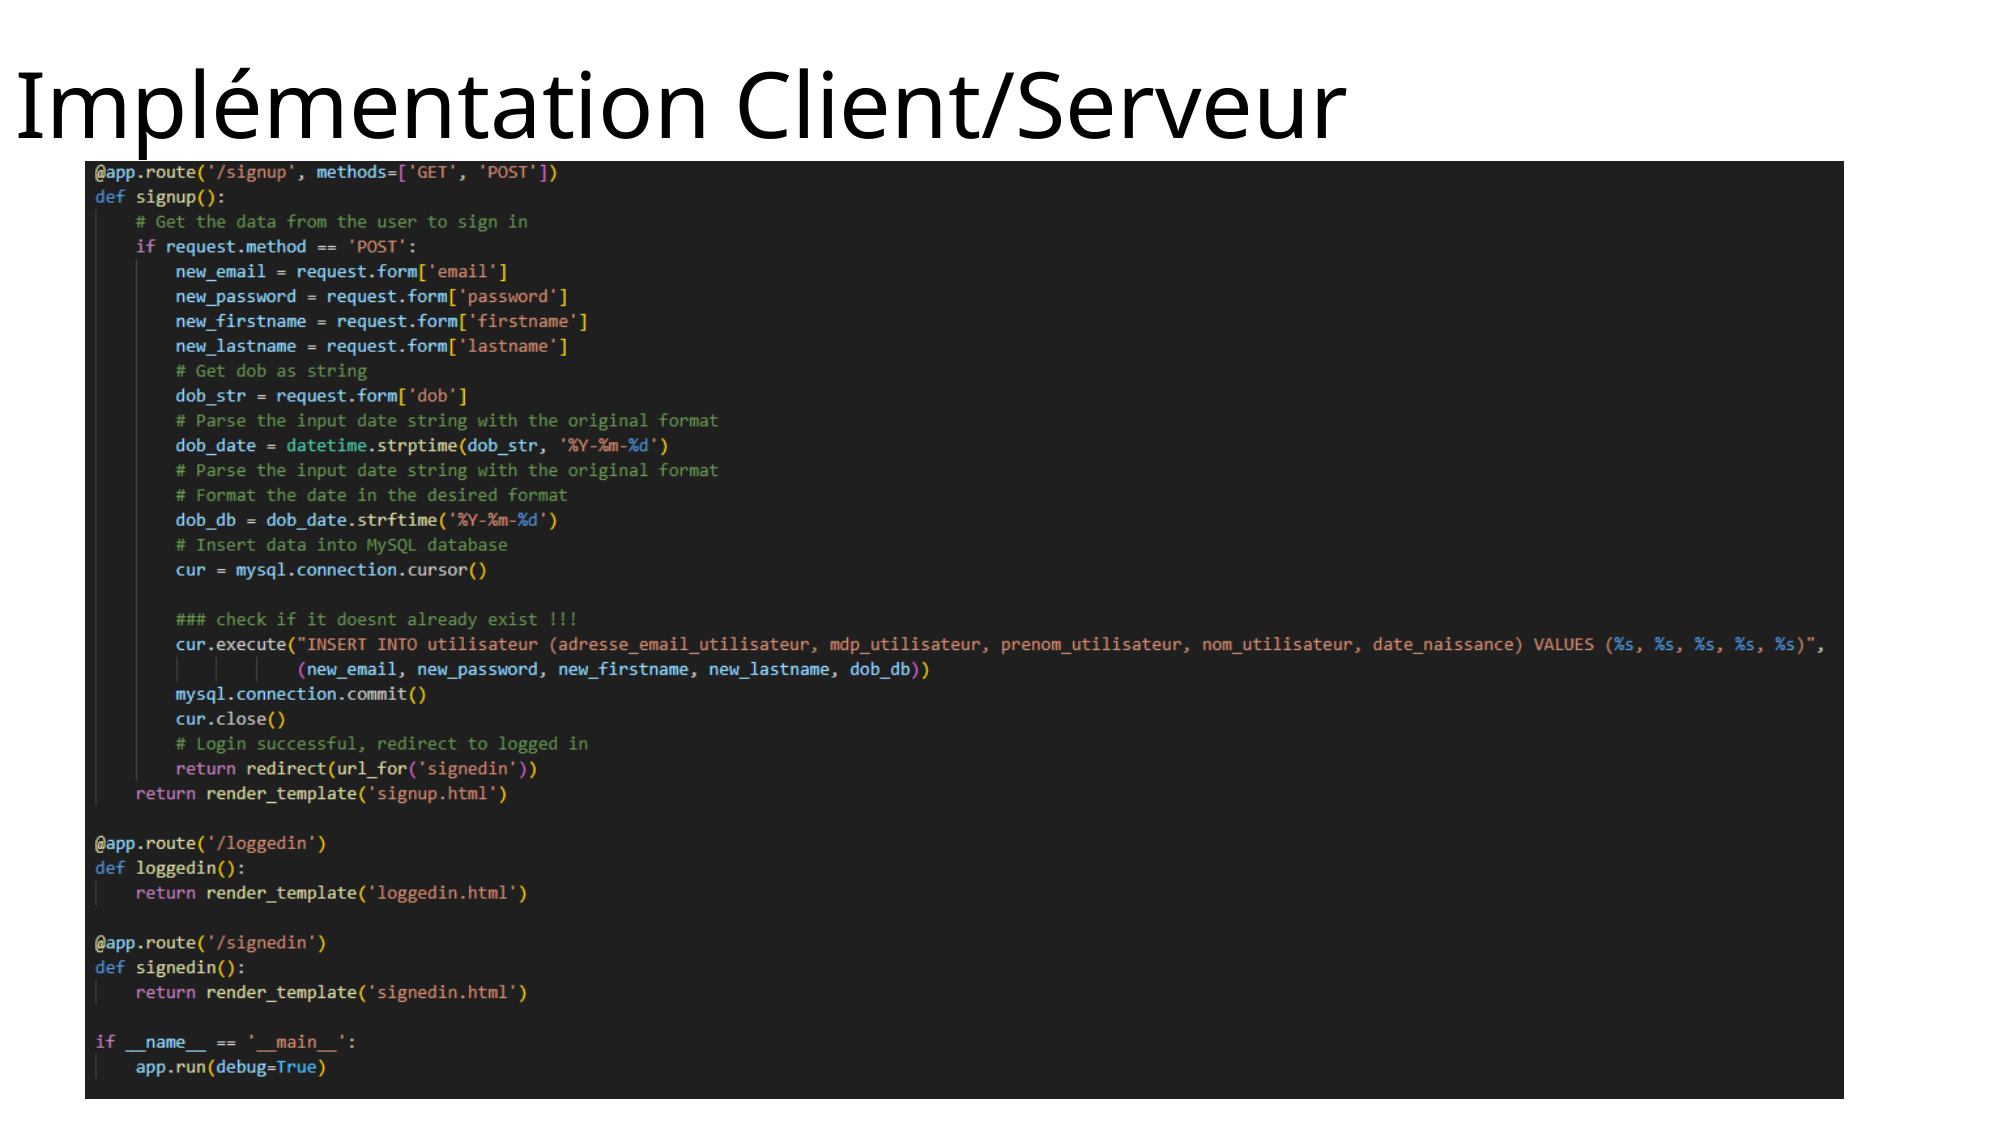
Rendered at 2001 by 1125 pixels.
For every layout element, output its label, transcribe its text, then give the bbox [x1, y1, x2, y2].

picture [84, 161, 1844, 1099]
title Implémentation Client/Serveur [0, 0, 1725, 218]
